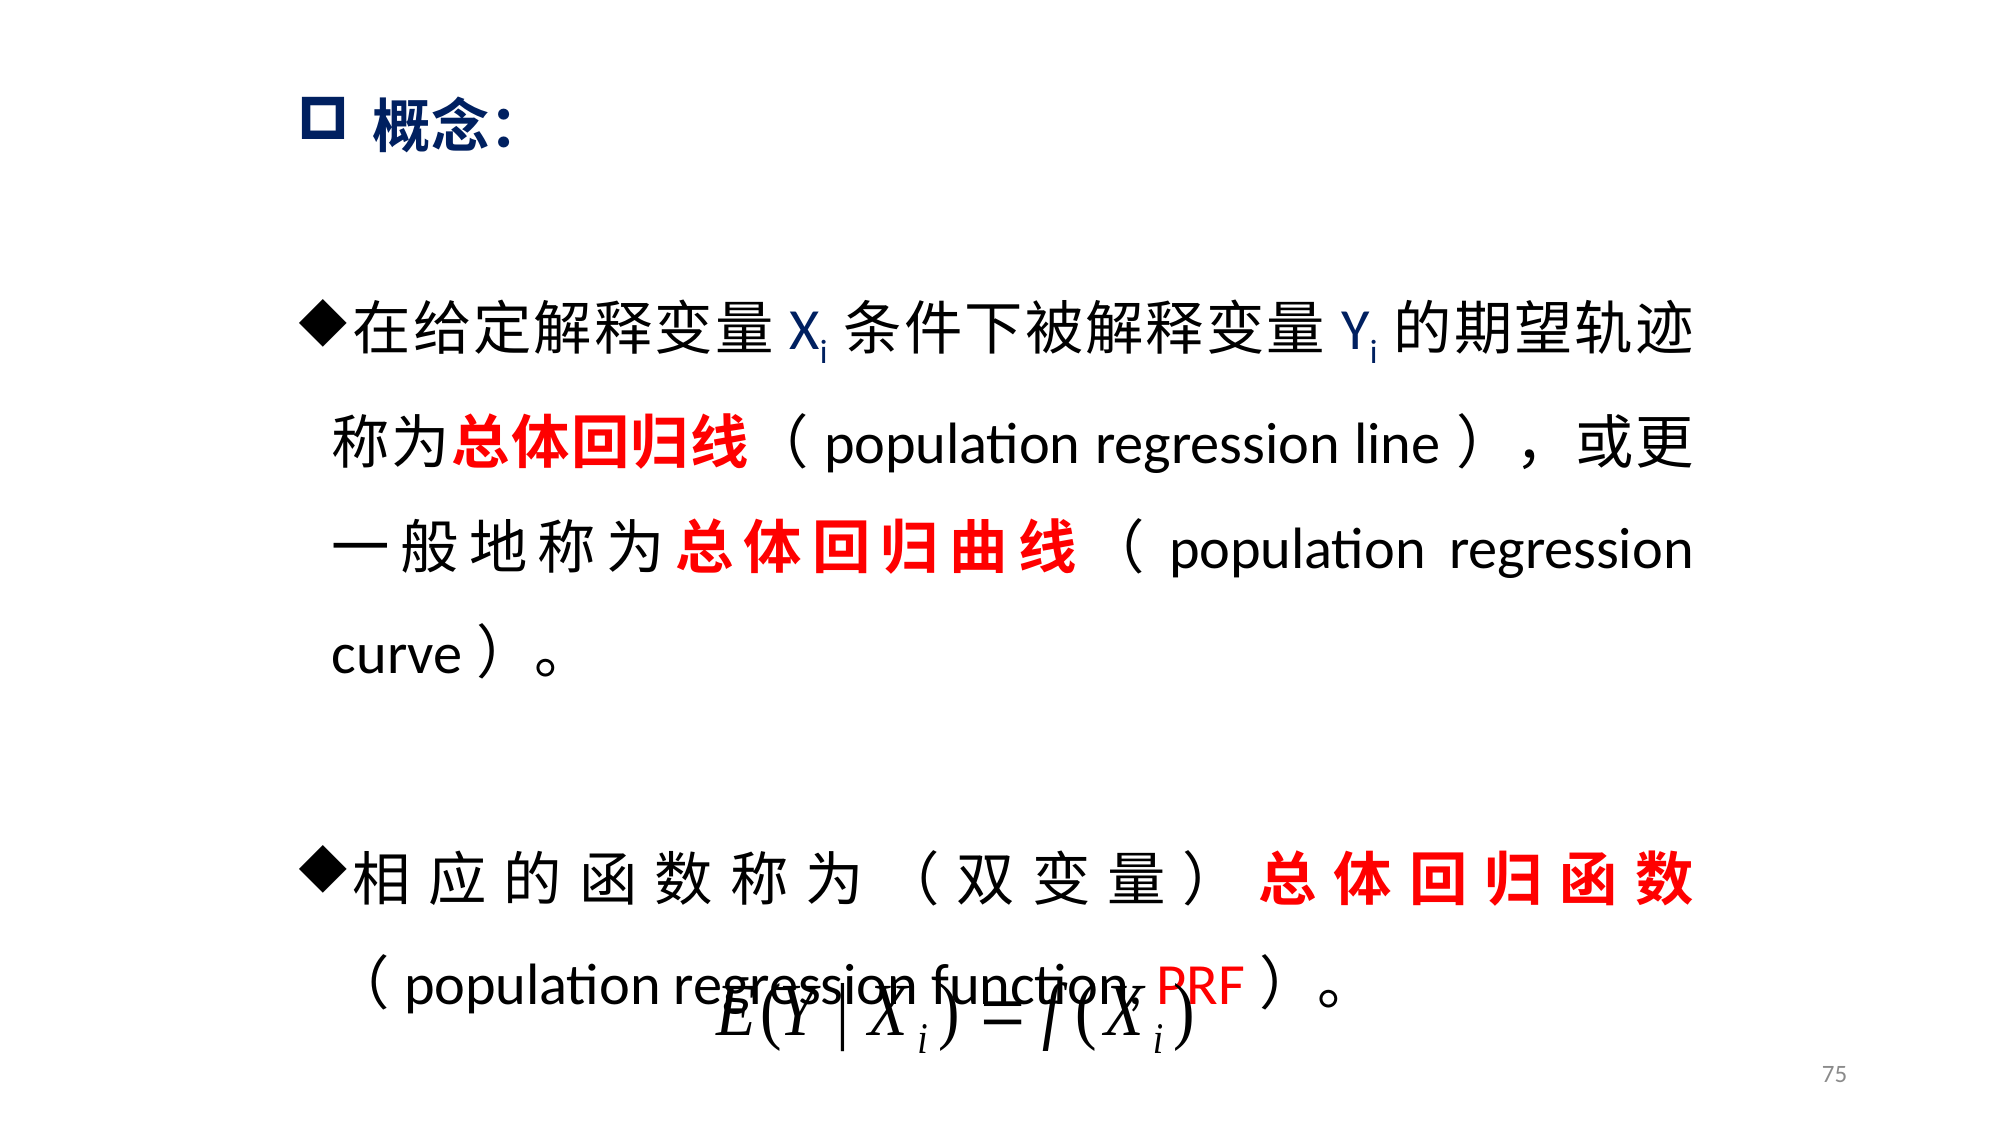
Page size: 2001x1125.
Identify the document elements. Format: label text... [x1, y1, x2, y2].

title 概念： [282, 60, 1558, 198]
list 在给定解释变量Xi条件下被解释变量Yi的期望轨迹称为总体回归线（population regression line），或更一般地称为总体回归曲线（population regression curve）。 相应的函数称为（双变量）总体回归函数（population regression function, PRF）。 [279, 243, 1709, 731]
picture [704, 960, 1205, 1073]
slide_number 75 [1412, 1042, 1863, 1103]
